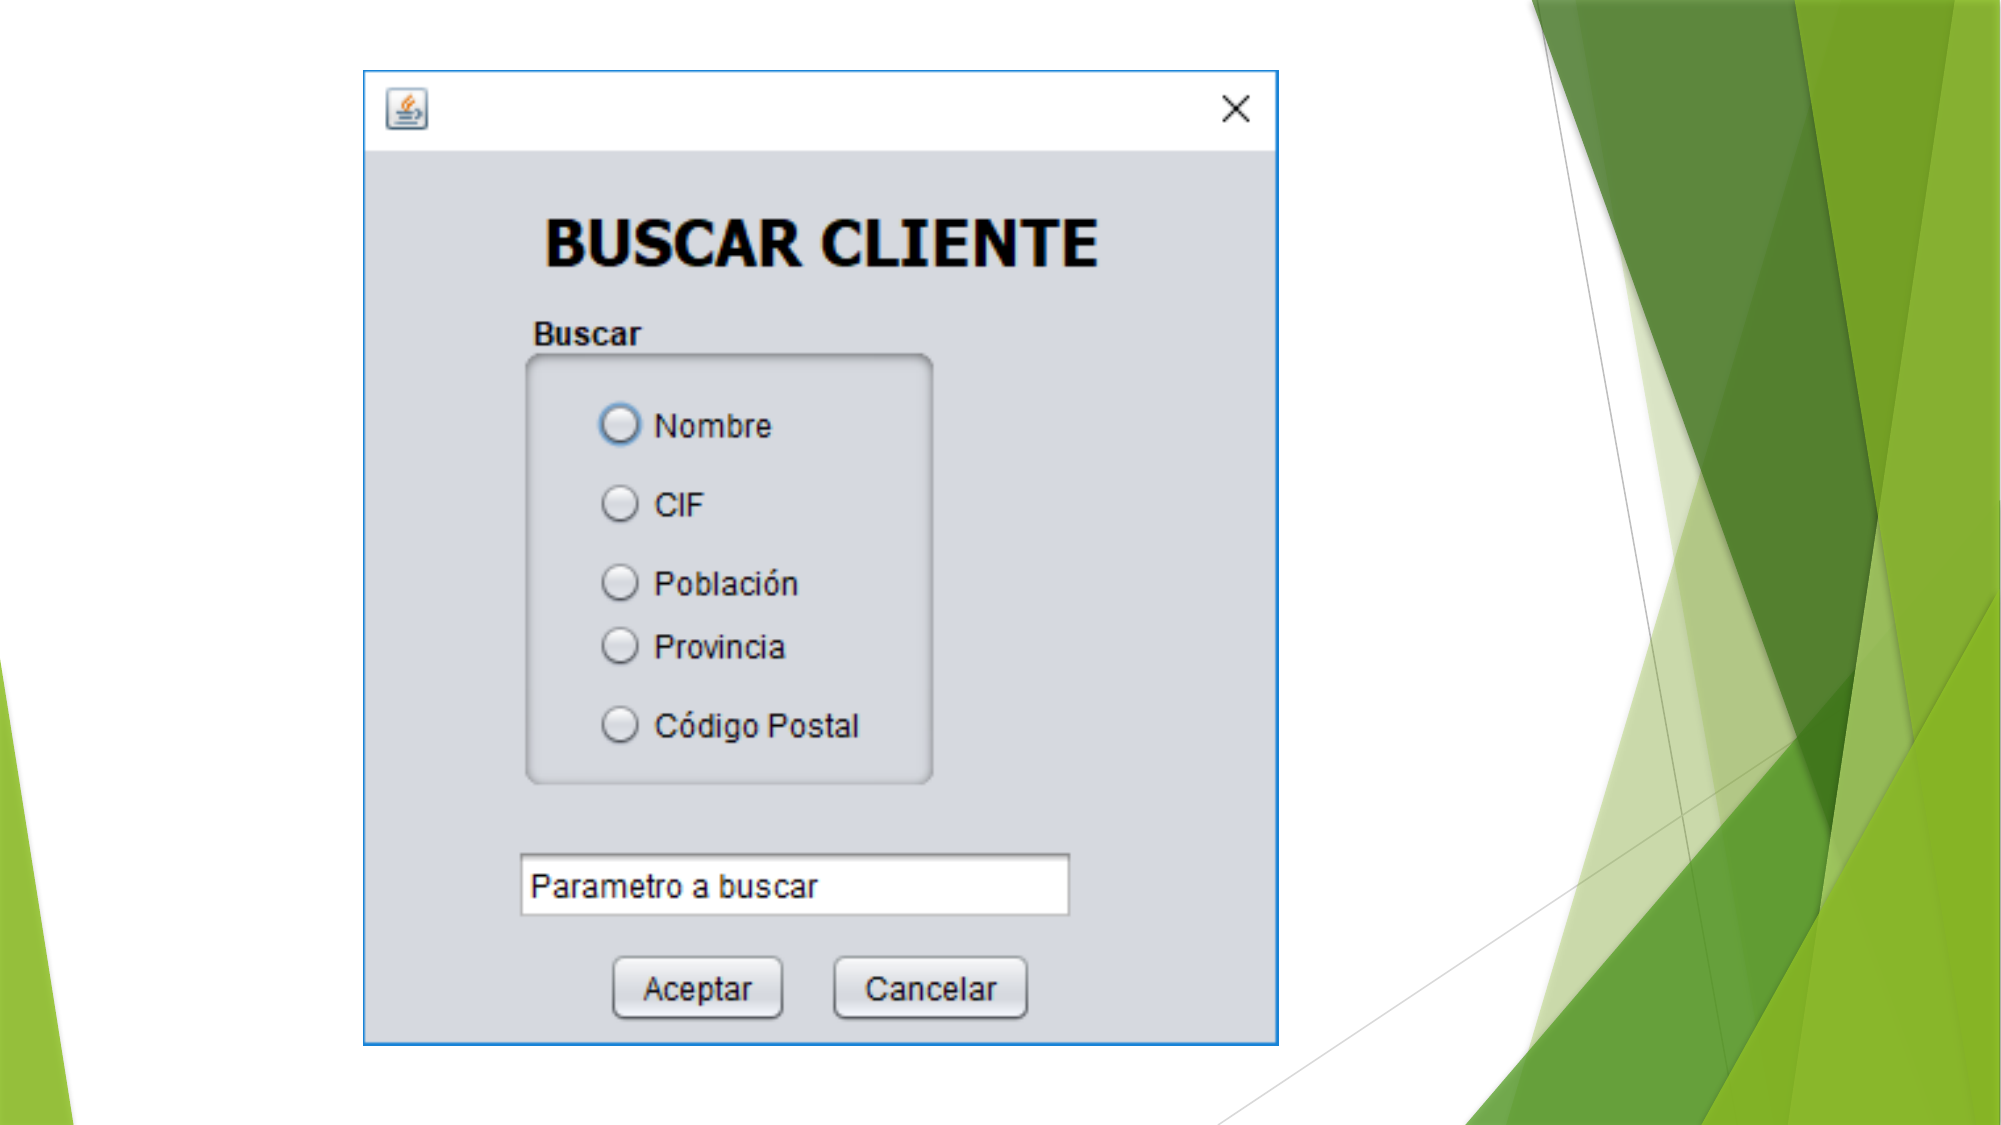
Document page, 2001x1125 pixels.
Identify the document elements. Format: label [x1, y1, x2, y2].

list [363, 70, 1279, 1047]
